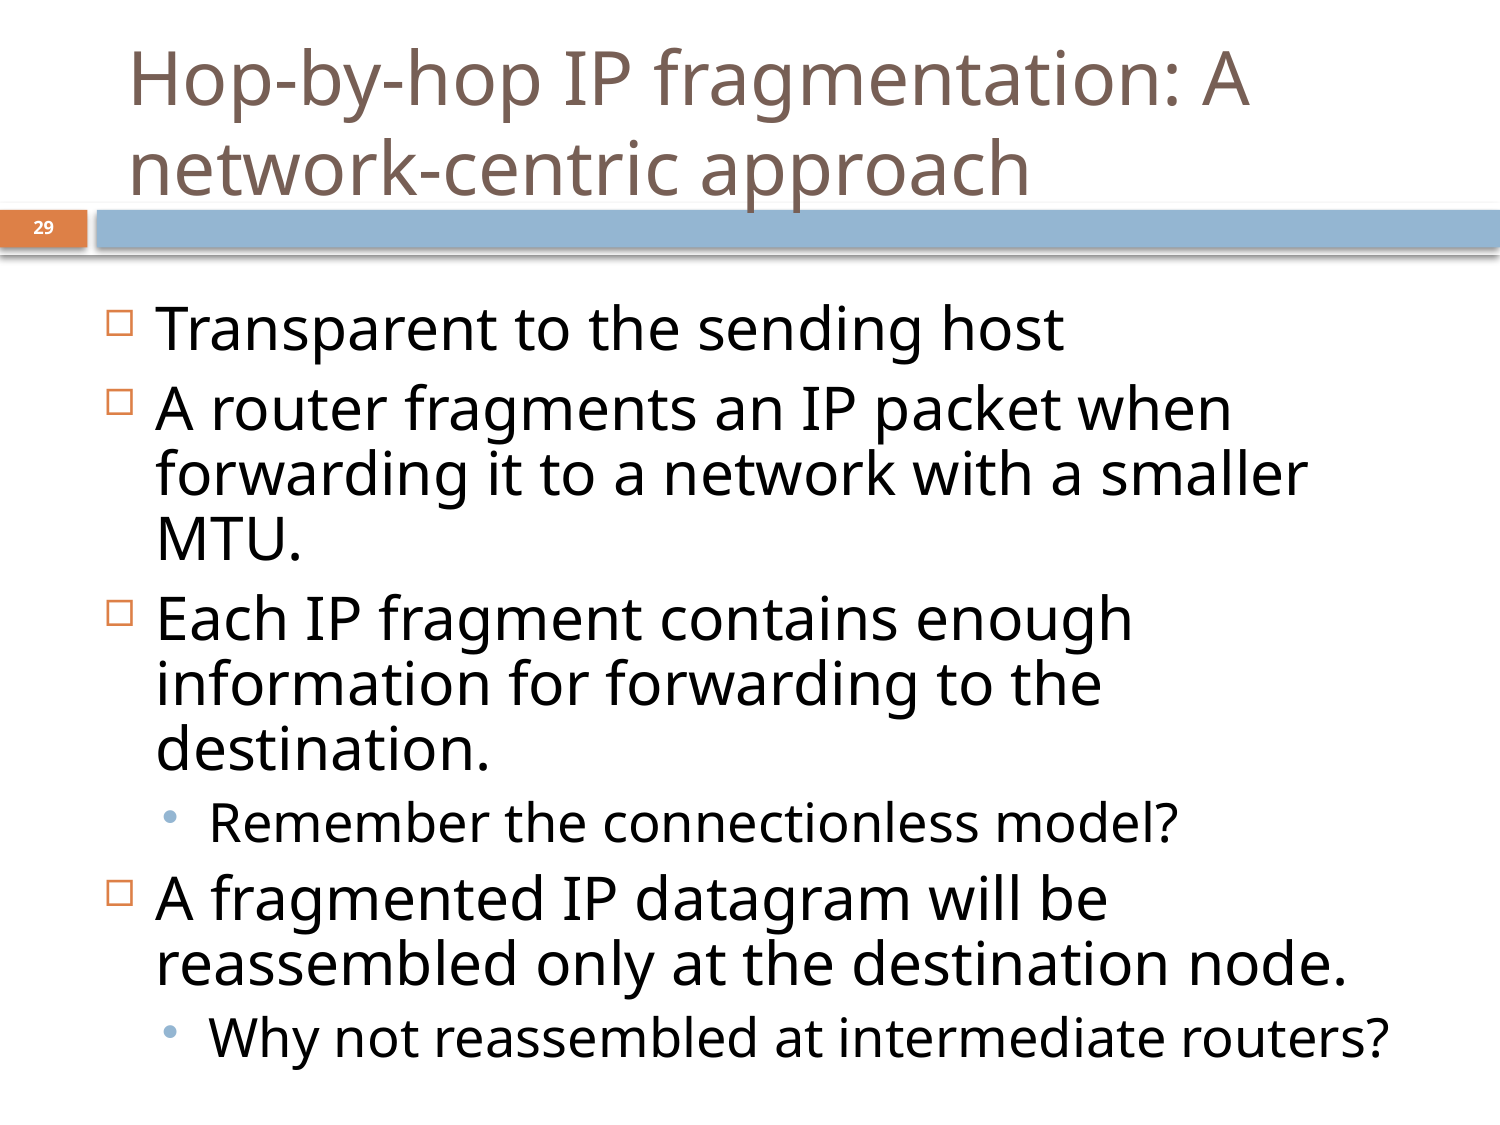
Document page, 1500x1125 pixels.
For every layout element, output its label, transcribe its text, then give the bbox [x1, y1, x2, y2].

title Hop-by-hop IP fragmentation: A network-centric approach [112, 89, 1388, 152]
list Transparent to the sending host A router fragments an IP packet when forwarding it to a network with a smaller MTU. Each IP fragment contains enough information for forwarding to the destination. Remember the connectionless model? A fragmented IP datagram will be reassembled only at the destination node. Why not reassembled at intermediate routers? [88, 290, 1414, 1048]
slide_number 29 [0, 208, 88, 249]
